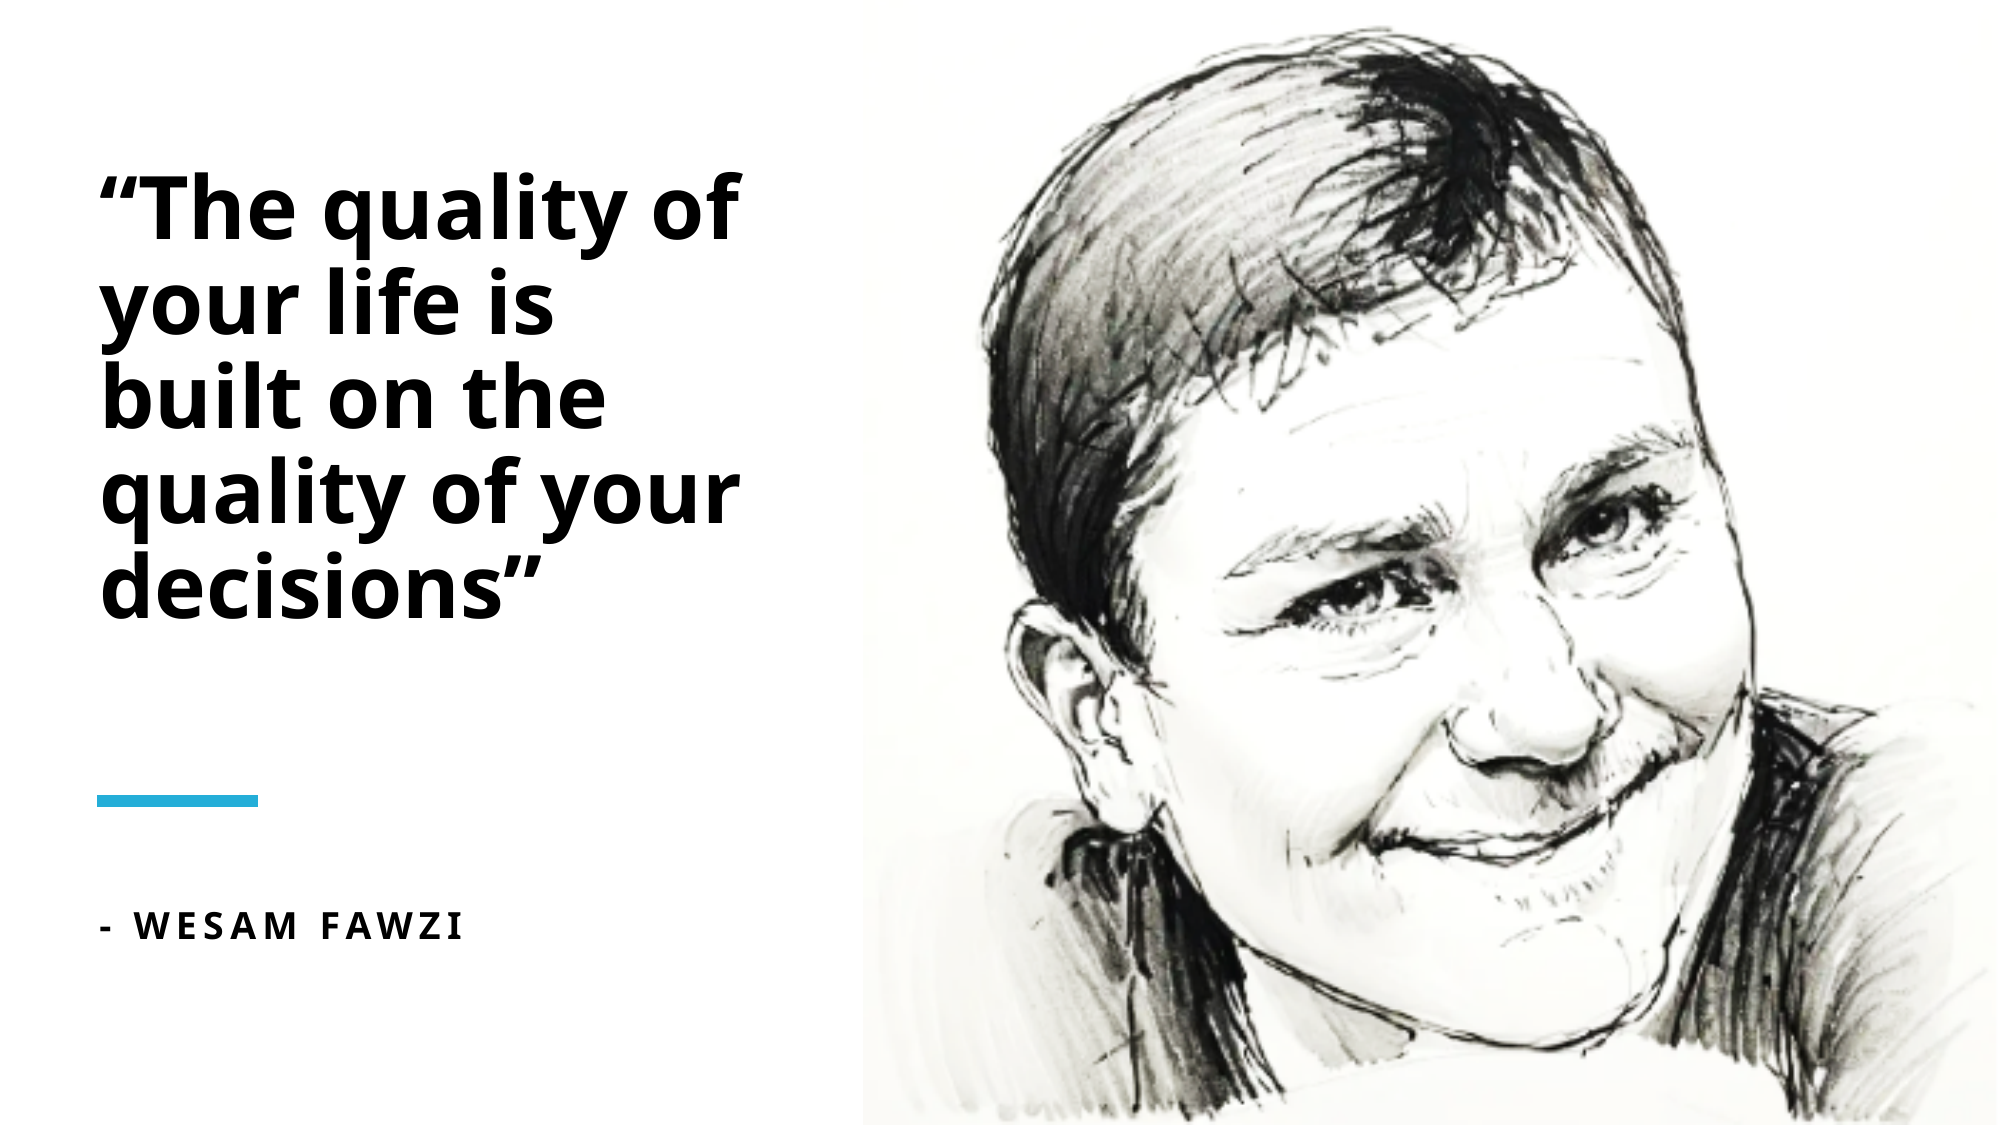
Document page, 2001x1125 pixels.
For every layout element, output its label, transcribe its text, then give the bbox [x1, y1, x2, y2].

text_box [0, 0, 863, 1125]
title “The quality of your life is built on the quality of your decisions” [84, 156, 761, 735]
list - Wesam Fawzi [84, 881, 750, 1042]
picture [863, 0, 2000, 1125]
